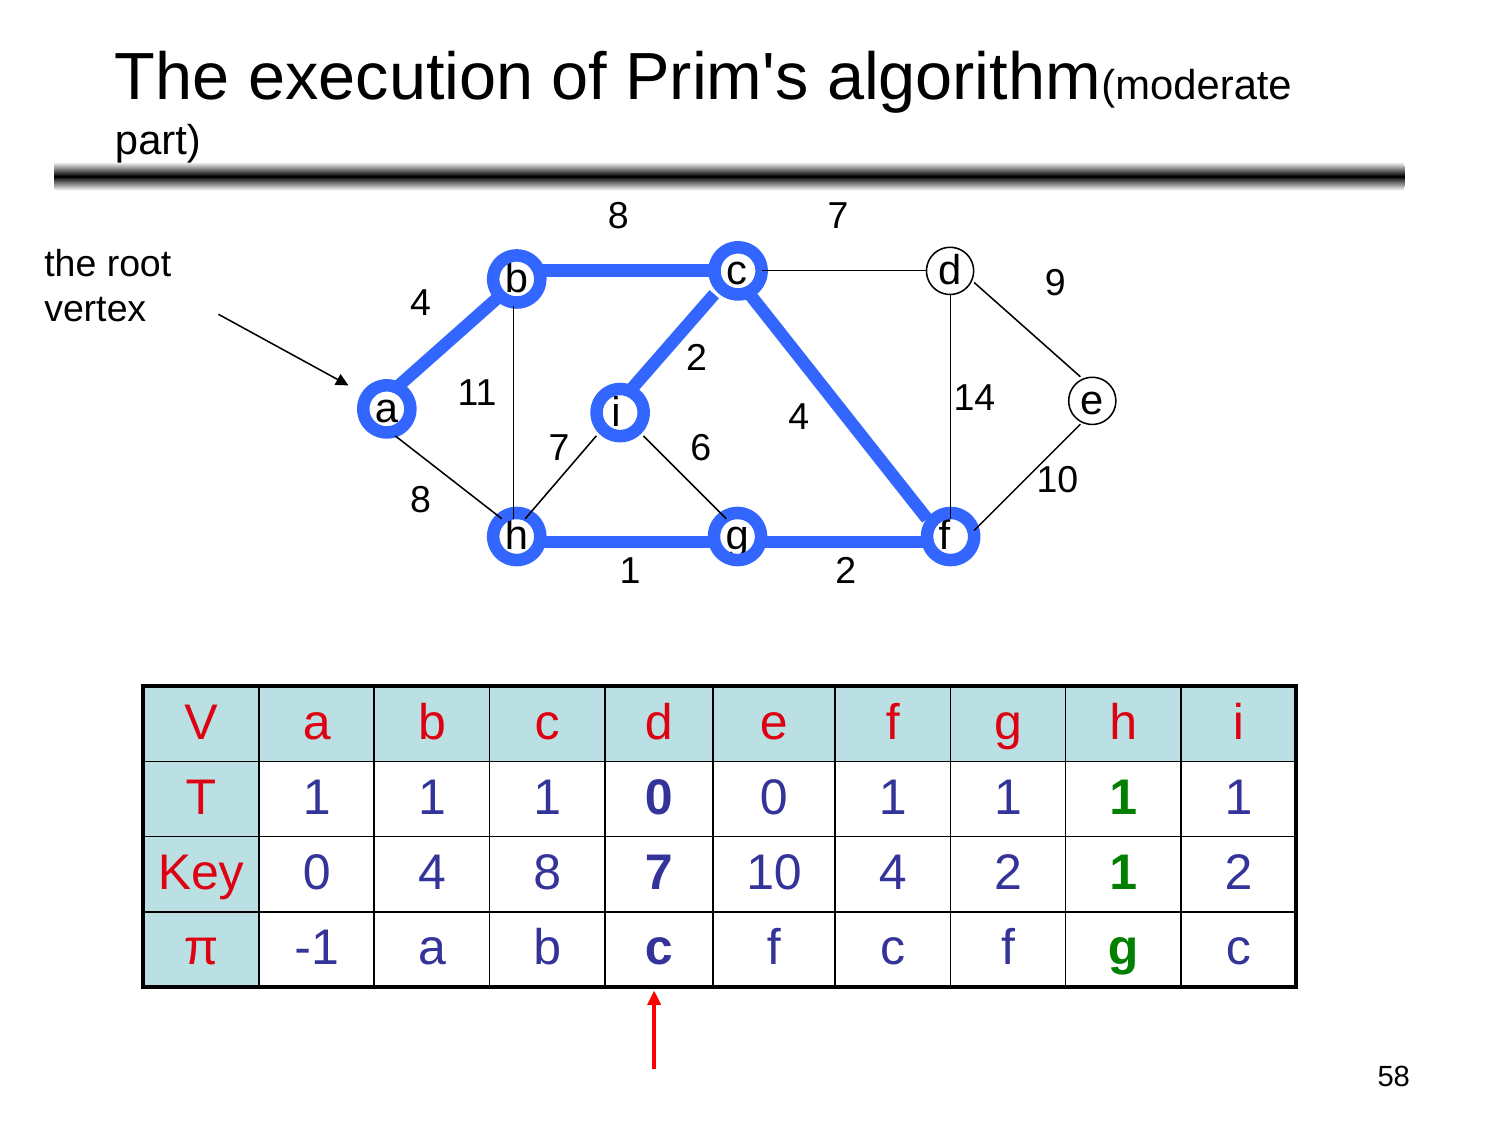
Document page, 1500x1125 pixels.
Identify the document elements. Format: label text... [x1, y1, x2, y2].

table_cell π [145, 913, 258, 985]
table_cell 10 [714, 837, 834, 911]
table_cell 0 [606, 762, 712, 836]
table_cell c [836, 913, 950, 985]
table_cell c [1182, 913, 1294, 985]
table_header e [714, 688, 834, 761]
table_cell 1 [1066, 837, 1180, 911]
table_header g [951, 688, 1065, 761]
table_header a [260, 688, 373, 761]
table_cell 1 [1066, 762, 1180, 836]
table_cell 1 [836, 762, 950, 836]
table_cell 1 [375, 762, 489, 836]
table_header V [145, 688, 258, 761]
table_cell 1 [490, 762, 604, 836]
table_cell a [375, 913, 489, 985]
table_header i [1182, 688, 1294, 761]
table_cell 0 [714, 762, 834, 836]
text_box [218, 314, 349, 386]
table_cell b [490, 913, 604, 985]
table_cell f [714, 913, 834, 985]
text_box The execution of Prim's algorithm(moderate part) [99, 24, 1388, 170]
table_header c [490, 688, 604, 761]
table_cell 2 [1182, 837, 1294, 911]
table_cell c [606, 913, 712, 985]
text_box the root vertex [29, 231, 231, 337]
table_cell 0 [260, 837, 373, 911]
table_cell 1 [260, 762, 373, 836]
table_cell 2 [951, 837, 1065, 911]
table_header d [606, 688, 712, 761]
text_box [359, 183, 1119, 599]
table_cell g [1066, 913, 1180, 985]
table_cell 1 [1182, 762, 1294, 836]
table_cell -1 [260, 913, 373, 985]
table_cell T [145, 762, 258, 836]
table_cell 8 [490, 837, 604, 911]
table_cell 7 [606, 837, 712, 911]
table_cell Key [145, 837, 258, 911]
table_header h [1066, 688, 1180, 761]
table_cell 4 [836, 837, 950, 911]
table_cell 1 [951, 762, 1065, 836]
text_box ‹#› [1074, 1049, 1425, 1103]
table_cell 4 [375, 837, 489, 911]
table_header f [836, 688, 950, 761]
table_header b [375, 688, 489, 761]
table_cell f [951, 913, 1065, 985]
